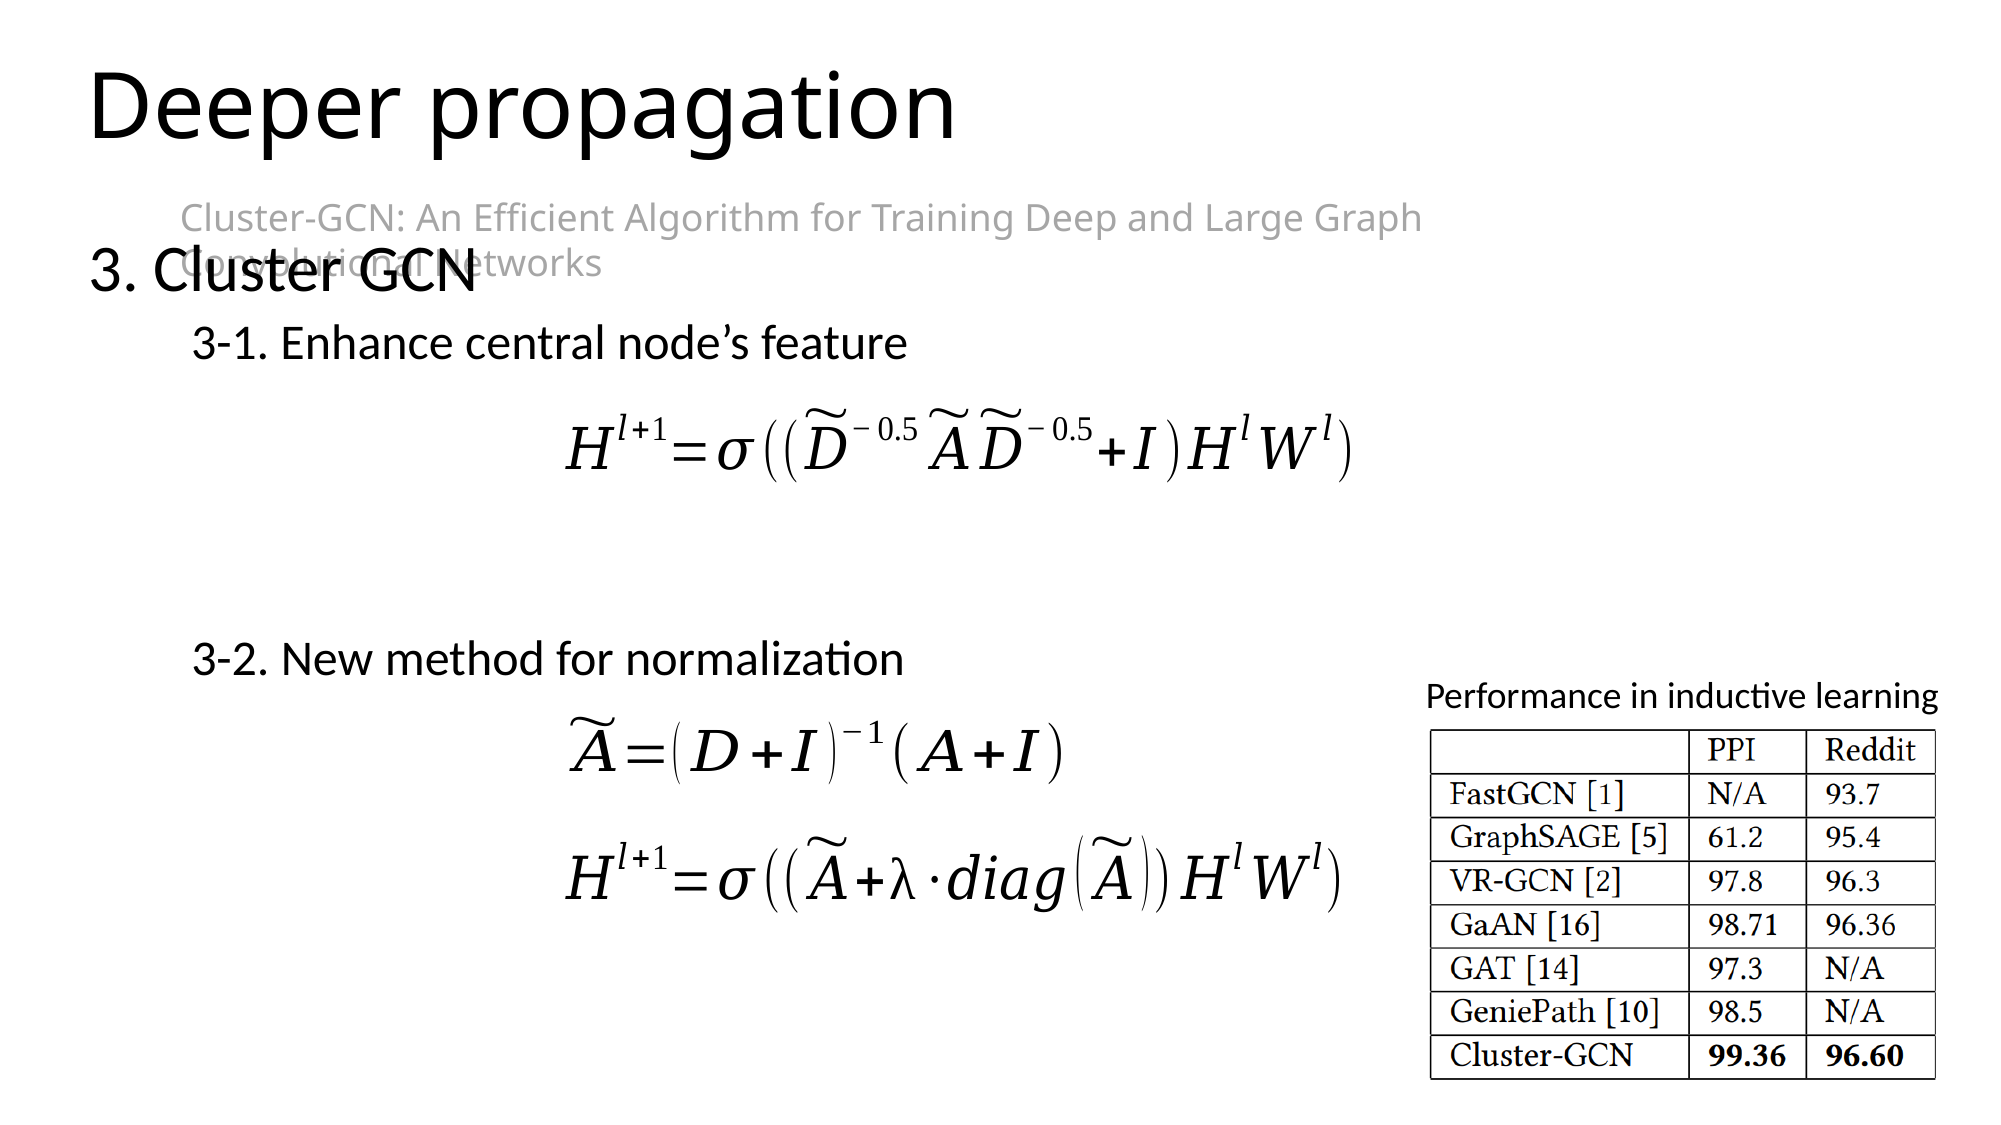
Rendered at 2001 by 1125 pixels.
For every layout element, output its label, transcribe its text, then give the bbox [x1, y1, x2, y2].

text_box Cluster-GCN: An Efficient Algorithm for Training Deep and Large Graph Convolutional Networks [164, 187, 1637, 292]
picture [1421, 718, 1944, 1084]
text_box 3. Cluster GCN [73, 217, 494, 313]
text_box 3-2. New method for normalization [176, 617, 920, 693]
text_box Performance in inductive learning [1411, 663, 1955, 724]
text_box 3-1. Enhance central node’s feature [176, 302, 924, 378]
text_box Deeper propagation [71, 0, 1797, 218]
